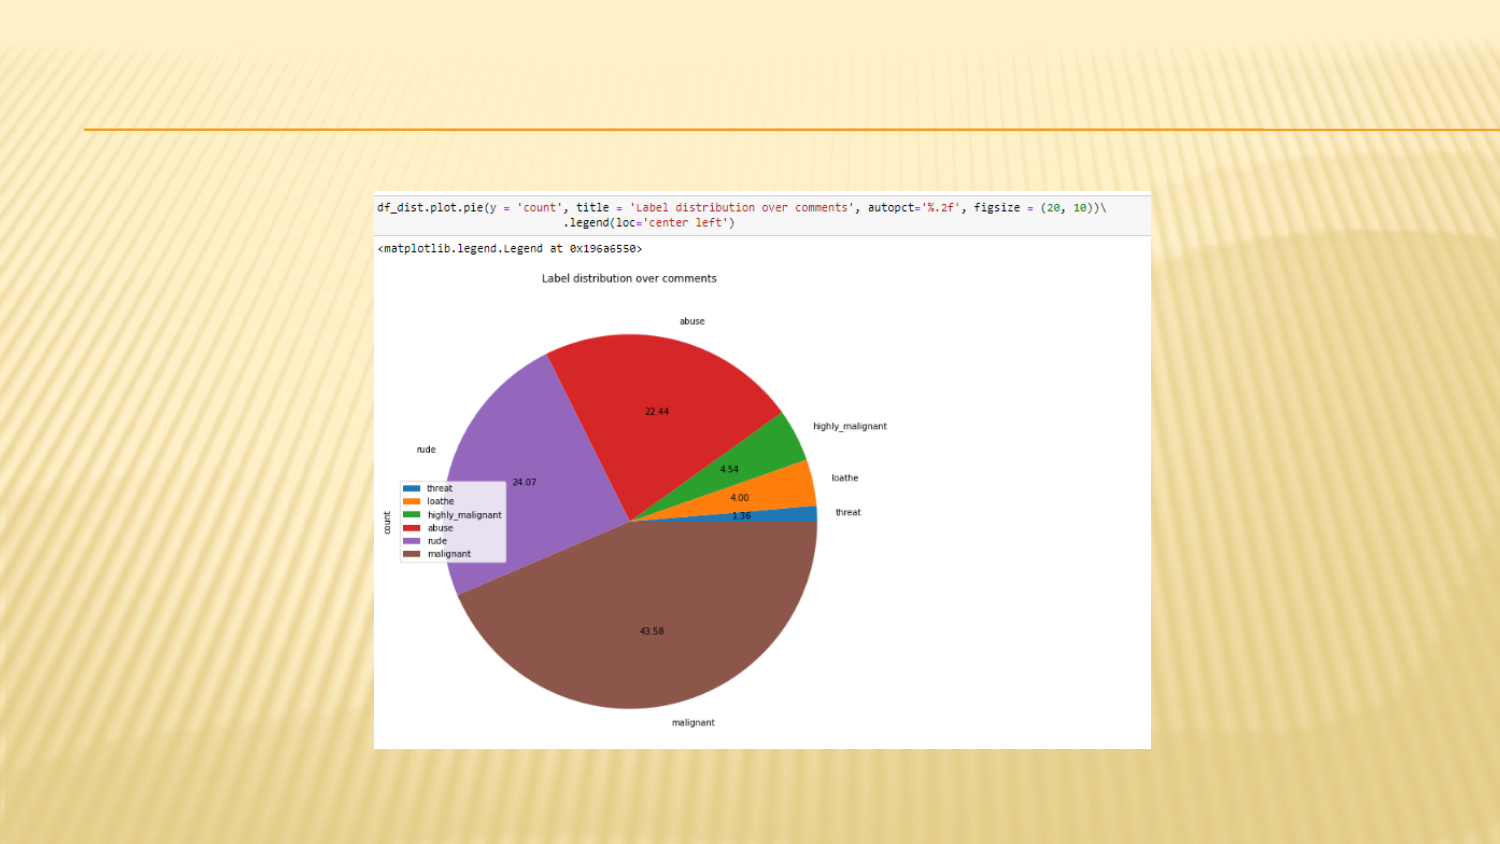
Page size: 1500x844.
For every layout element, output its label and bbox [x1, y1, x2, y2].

list [373, 190, 1151, 749]
